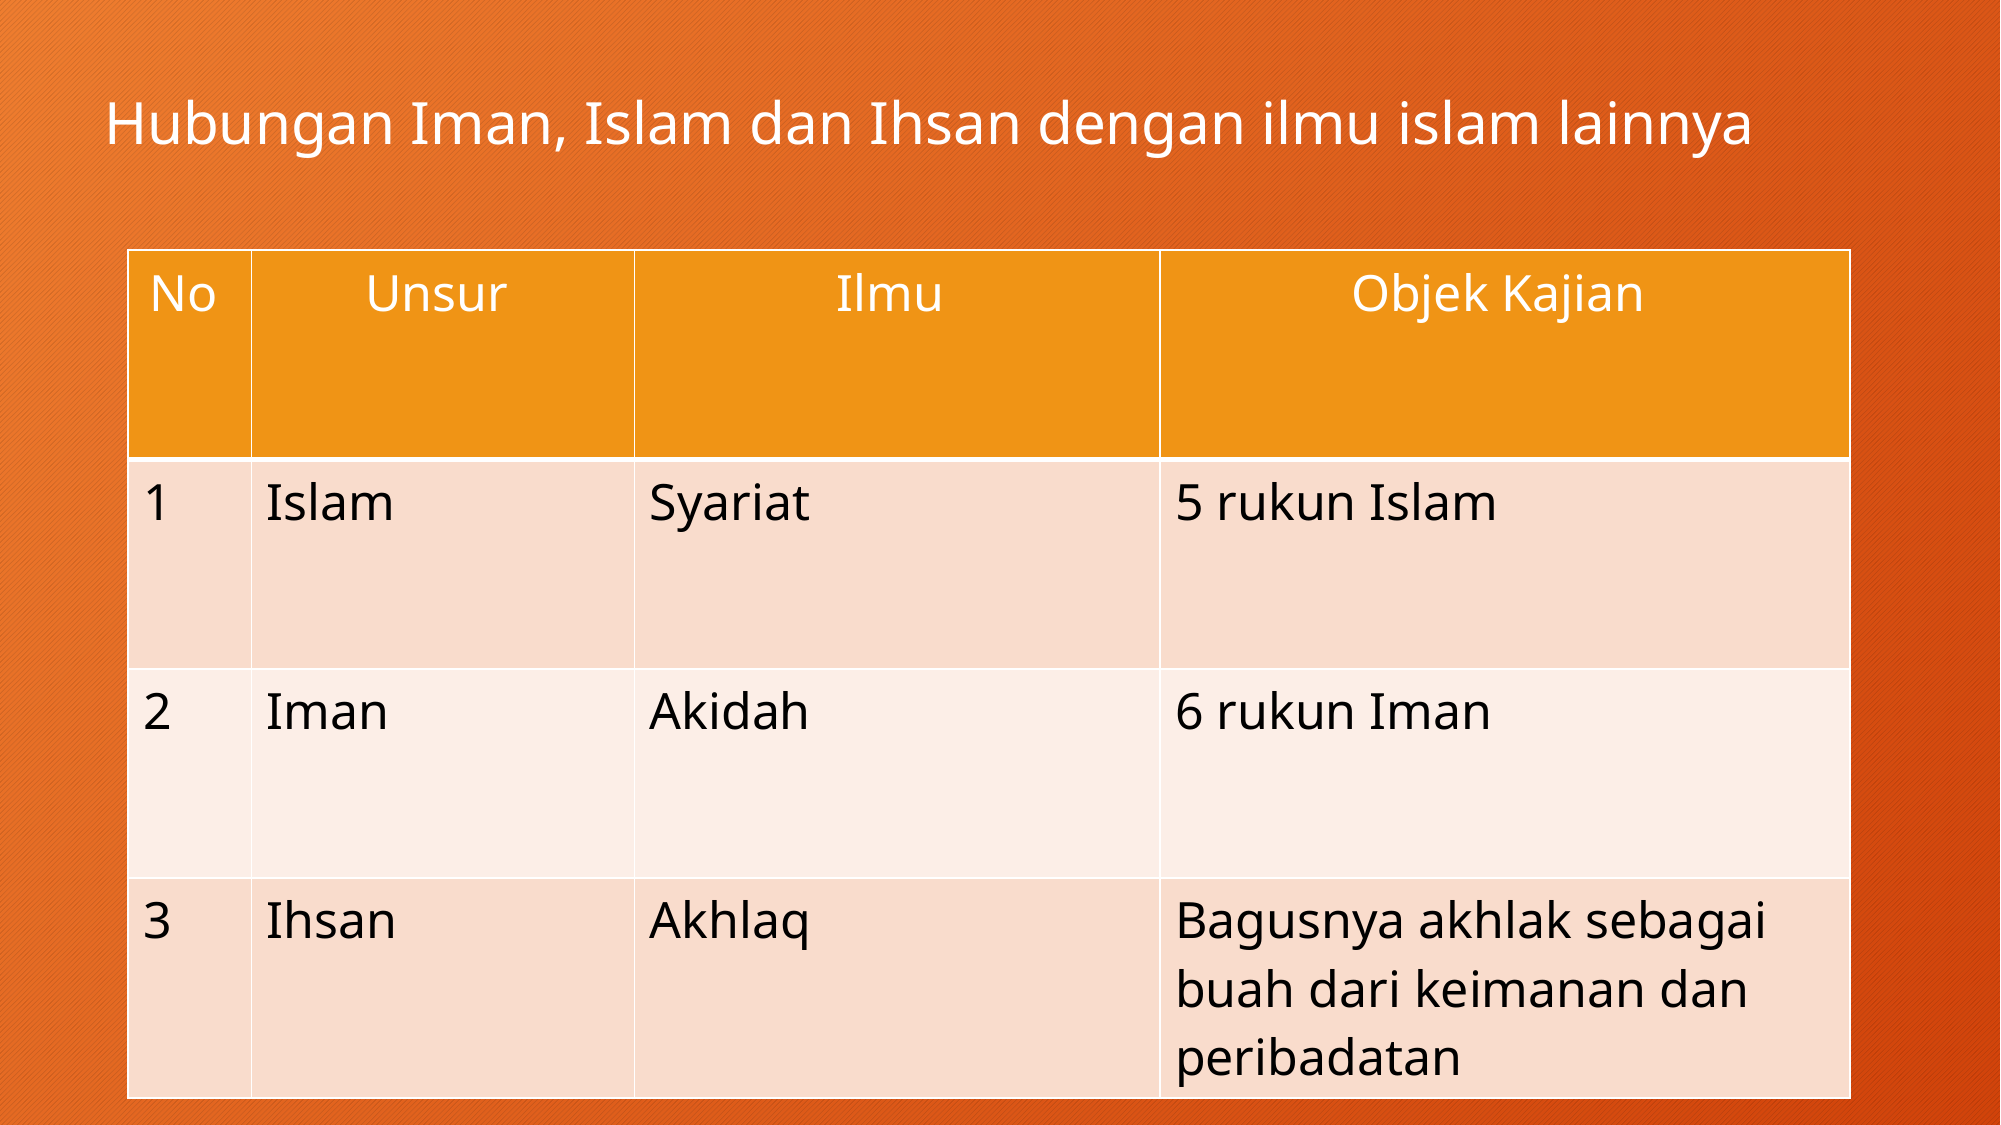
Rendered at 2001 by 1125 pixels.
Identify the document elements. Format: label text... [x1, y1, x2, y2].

table_header Ilmu [635, 251, 1159, 457]
table_cell Bagusnya akhlak sebagai buah dari keimanan dan peribadatan [1161, 879, 1849, 1097]
table_cell 5 rukun Islam [1161, 462, 1849, 668]
table_cell Akhlaq [635, 879, 1159, 1097]
table_header Unsur [252, 251, 634, 457]
table_cell Syariat [635, 462, 1159, 668]
table_cell 2 [129, 670, 251, 877]
table_cell Islam [252, 462, 634, 668]
table_cell 6 rukun Iman [1161, 670, 1849, 877]
title Hubungan Iman, Islam dan Ihsan dengan ilmu islam lainnya [89, 66, 1850, 185]
table_cell Iman [252, 670, 634, 877]
table_cell Ihsan [252, 879, 634, 1097]
table_cell 3 [129, 879, 251, 1097]
table_header Objek Kajian [1161, 251, 1849, 457]
table_cell 1 [129, 462, 251, 668]
table_header No [129, 251, 251, 457]
table_cell Akidah [635, 670, 1159, 877]
